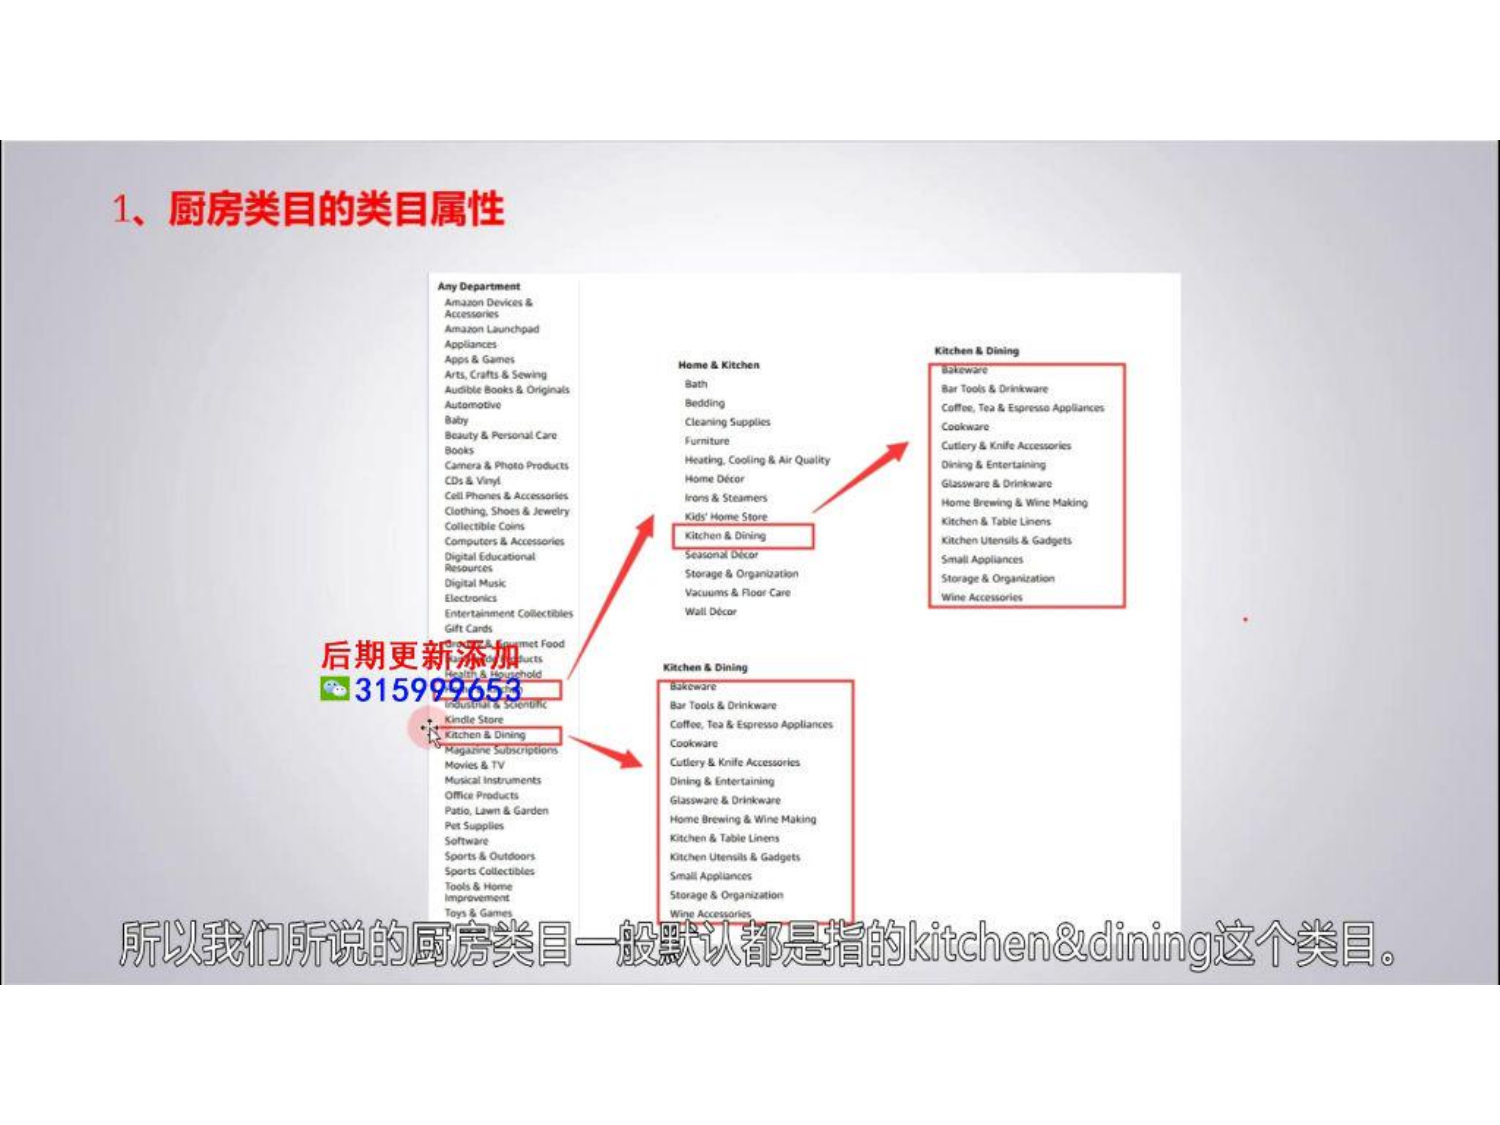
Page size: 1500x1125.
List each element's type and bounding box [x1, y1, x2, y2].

picture [0, 140, 1500, 985]
